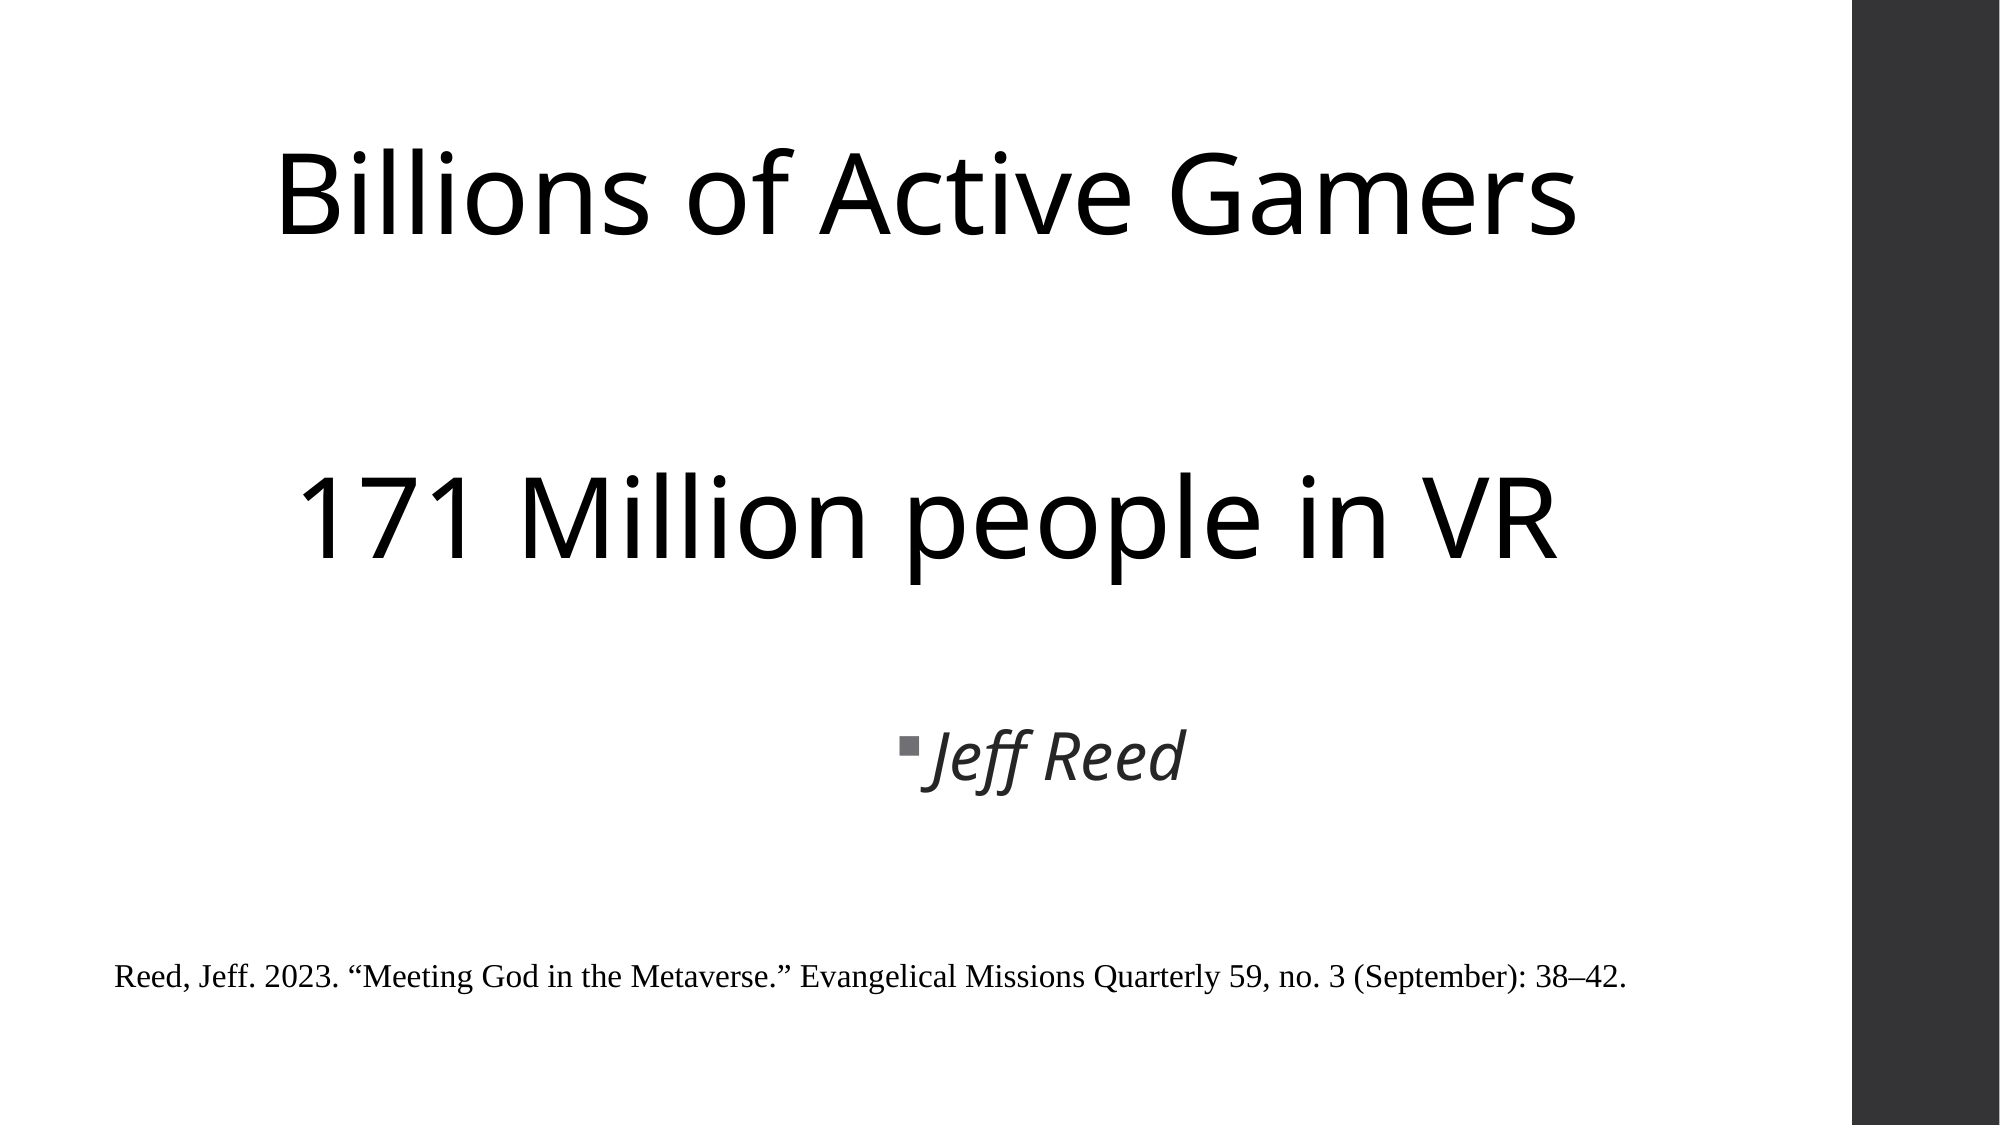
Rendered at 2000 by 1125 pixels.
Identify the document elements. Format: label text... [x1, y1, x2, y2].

list Billions of Active Gamers 171 Million people in VR Jeff Reed [177, 53, 1678, 874]
text_box Reed, Jeff. 2023. “Meeting God in the Metaverse.” Evangelical Missions Quarterly 59, no. 3 (September): 38–42. [99, 946, 1713, 1002]
